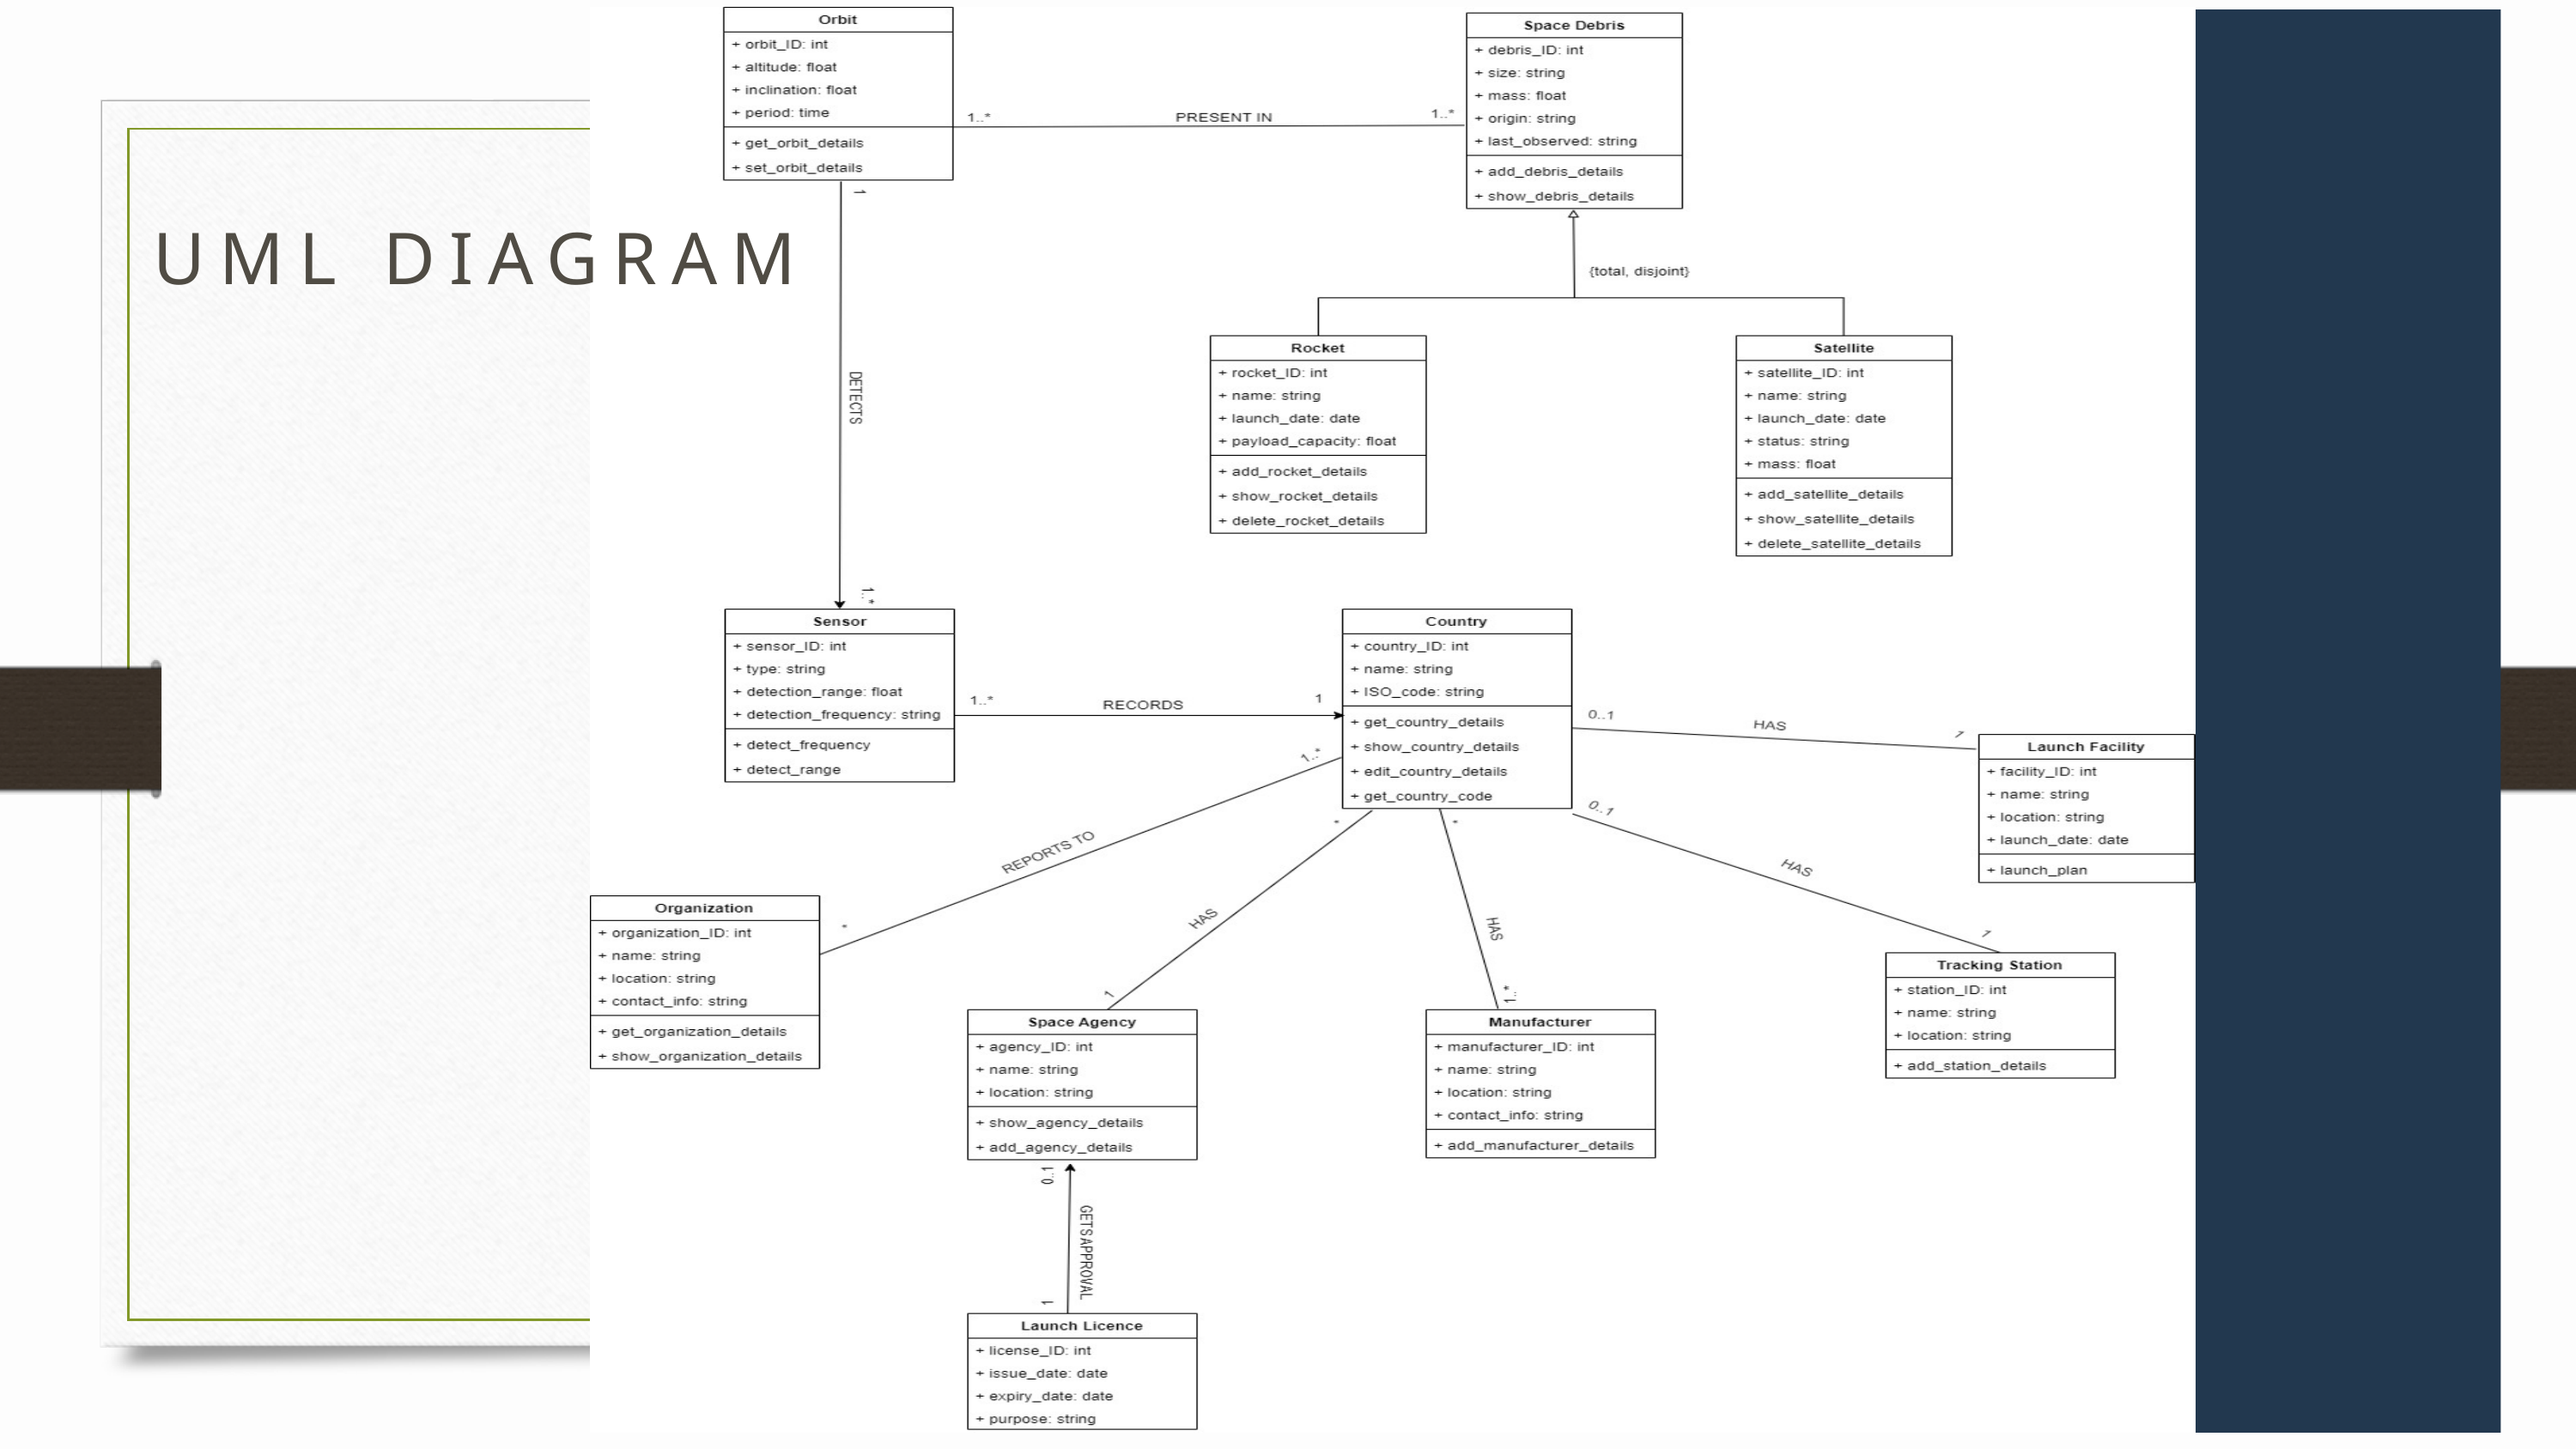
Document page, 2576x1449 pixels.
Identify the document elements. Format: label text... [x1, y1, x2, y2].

text_box UML DIAGRAM [88, 198, 590, 299]
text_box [2196, 463, 2576, 979]
picture [0, 0, 2576, 1448]
